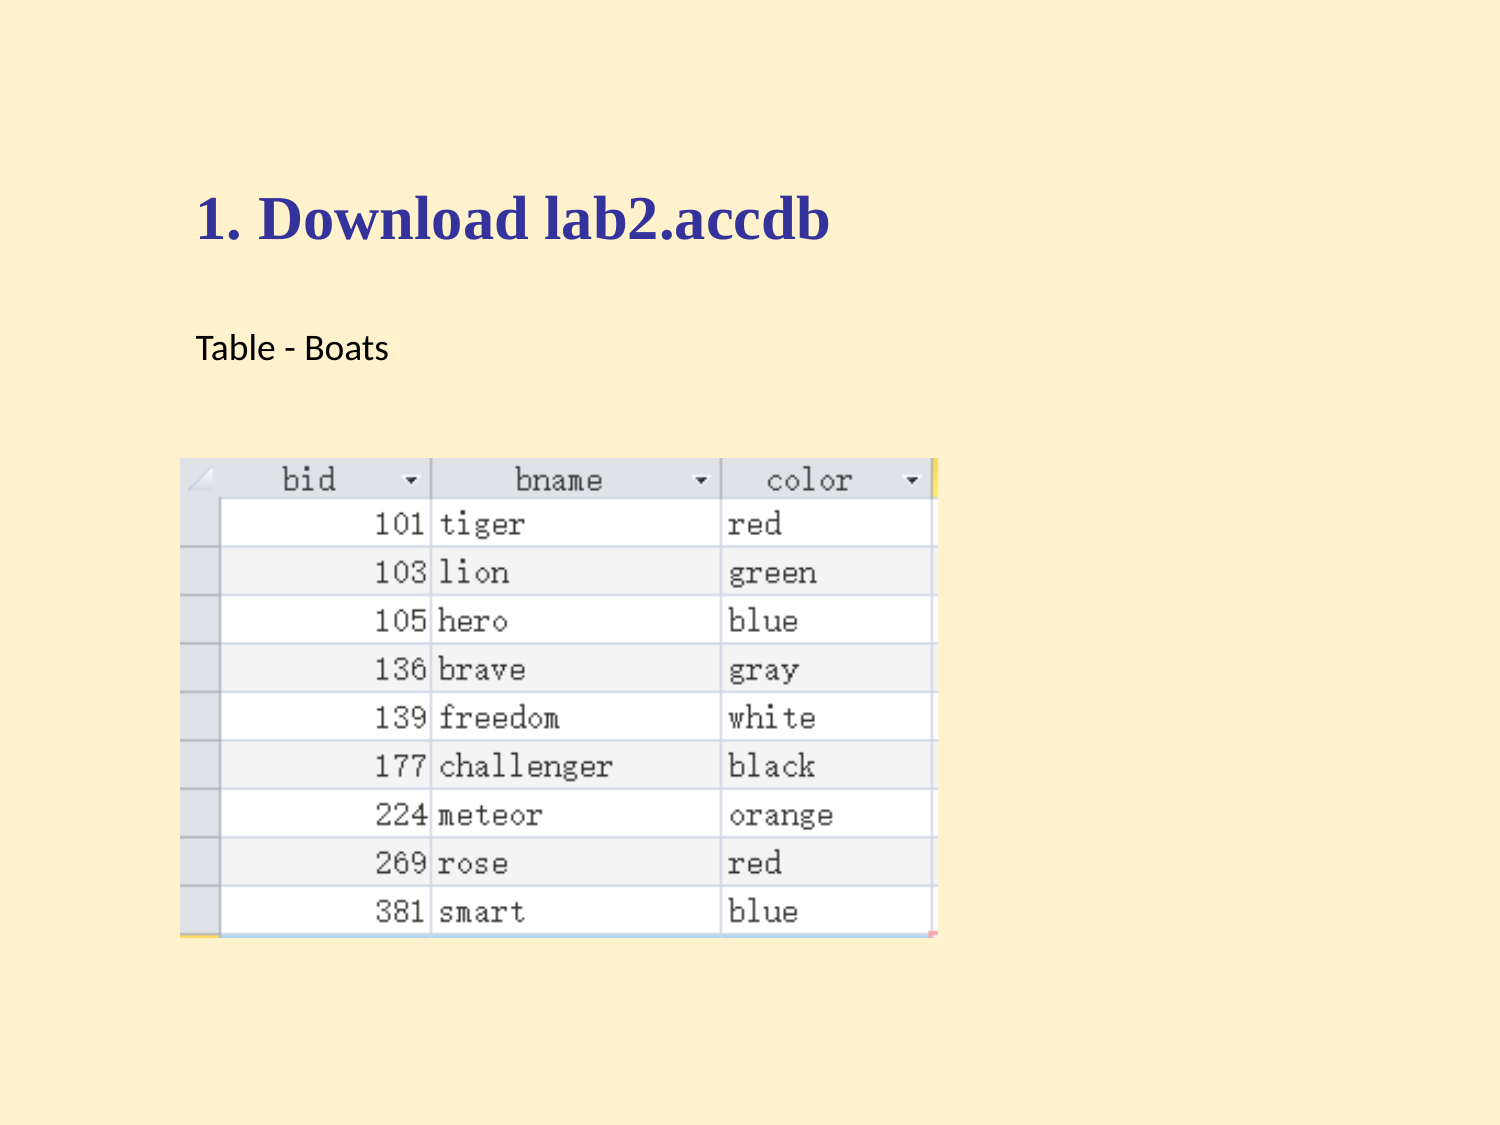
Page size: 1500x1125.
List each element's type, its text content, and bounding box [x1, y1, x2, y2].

text_box Table - Boats [180, 315, 505, 376]
picture [180, 458, 938, 938]
text_box 1. Download lab2.accdb [180, 169, 1308, 260]
